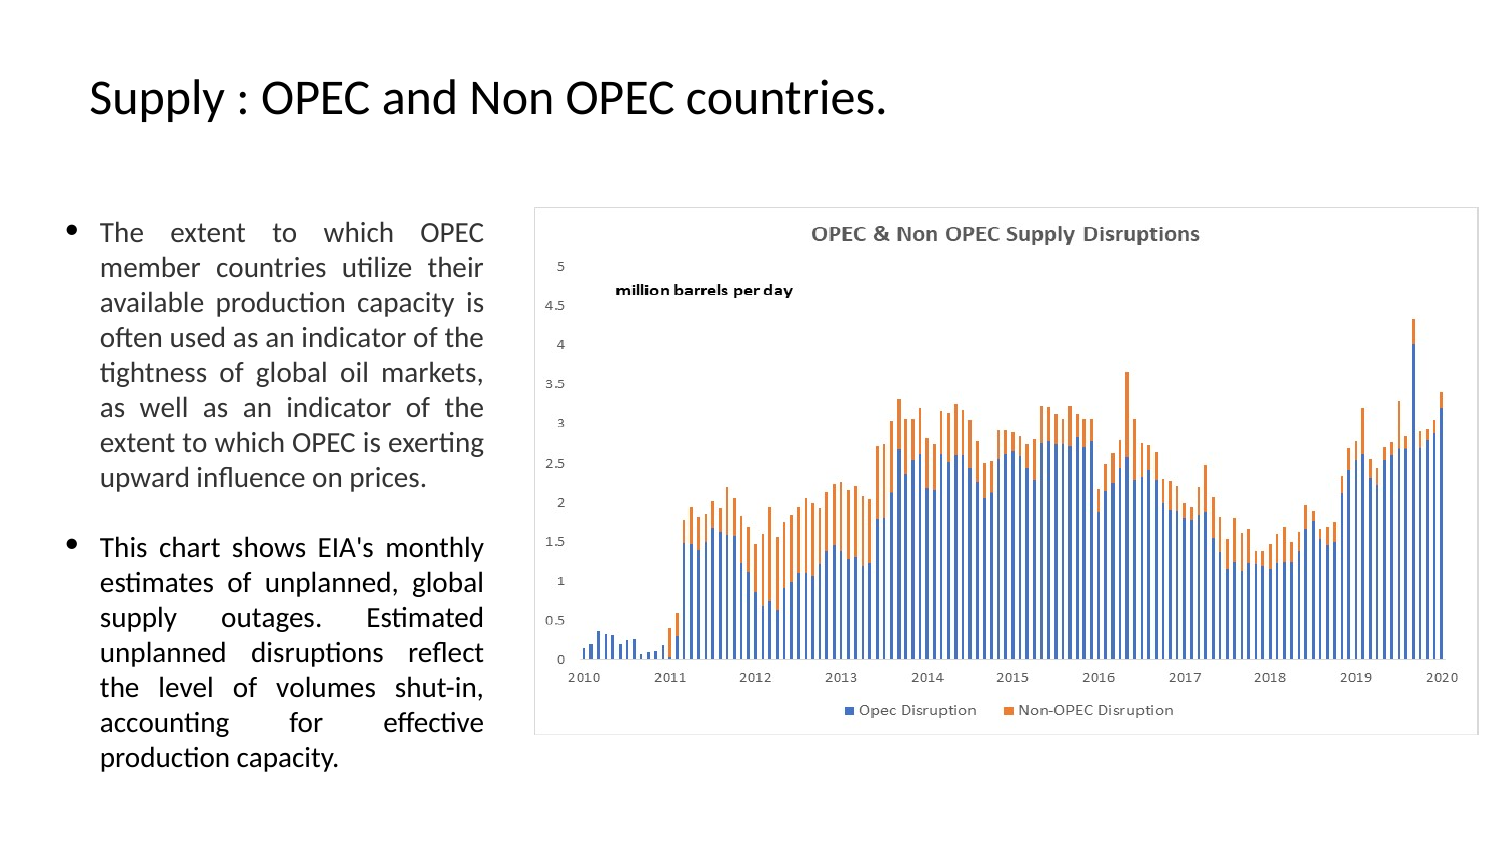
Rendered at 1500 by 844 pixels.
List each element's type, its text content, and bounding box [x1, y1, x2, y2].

text_box The extent to which OPEC member countries utilize their available production capacity is often used as an indicator of the tightness of global oil markets, as well as an indicator of the extent to which OPEC is exerting upward influence on prices. This chart shows EIA's monthly estimates of unplanned, global supply outages. Estimated unplanned disruptions reflect the level of volumes shut-in, accounting for effective production capacity. [53, 207, 496, 772]
title Supply : OPEC and Non OPEC countries. [78, 34, 1372, 162]
picture [533, 207, 1480, 735]
